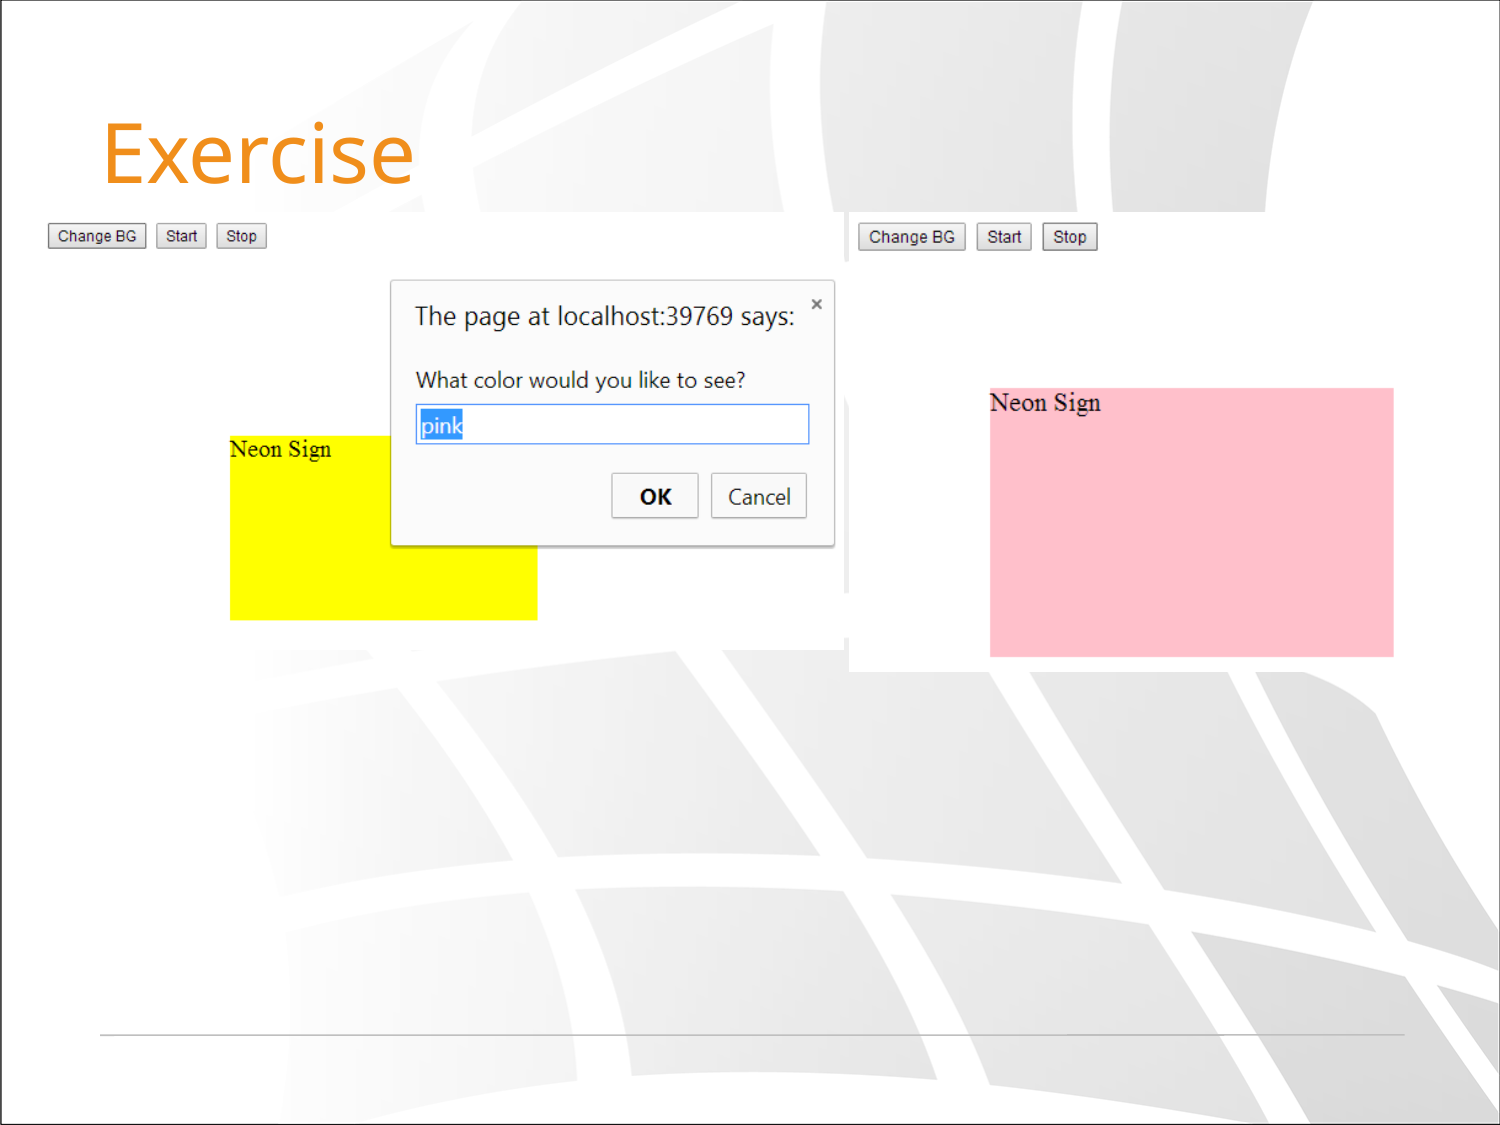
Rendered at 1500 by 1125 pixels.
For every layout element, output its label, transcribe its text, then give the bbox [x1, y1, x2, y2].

title Exercise [100, 90, 1400, 209]
picture [0, 0, 1500, 1125]
